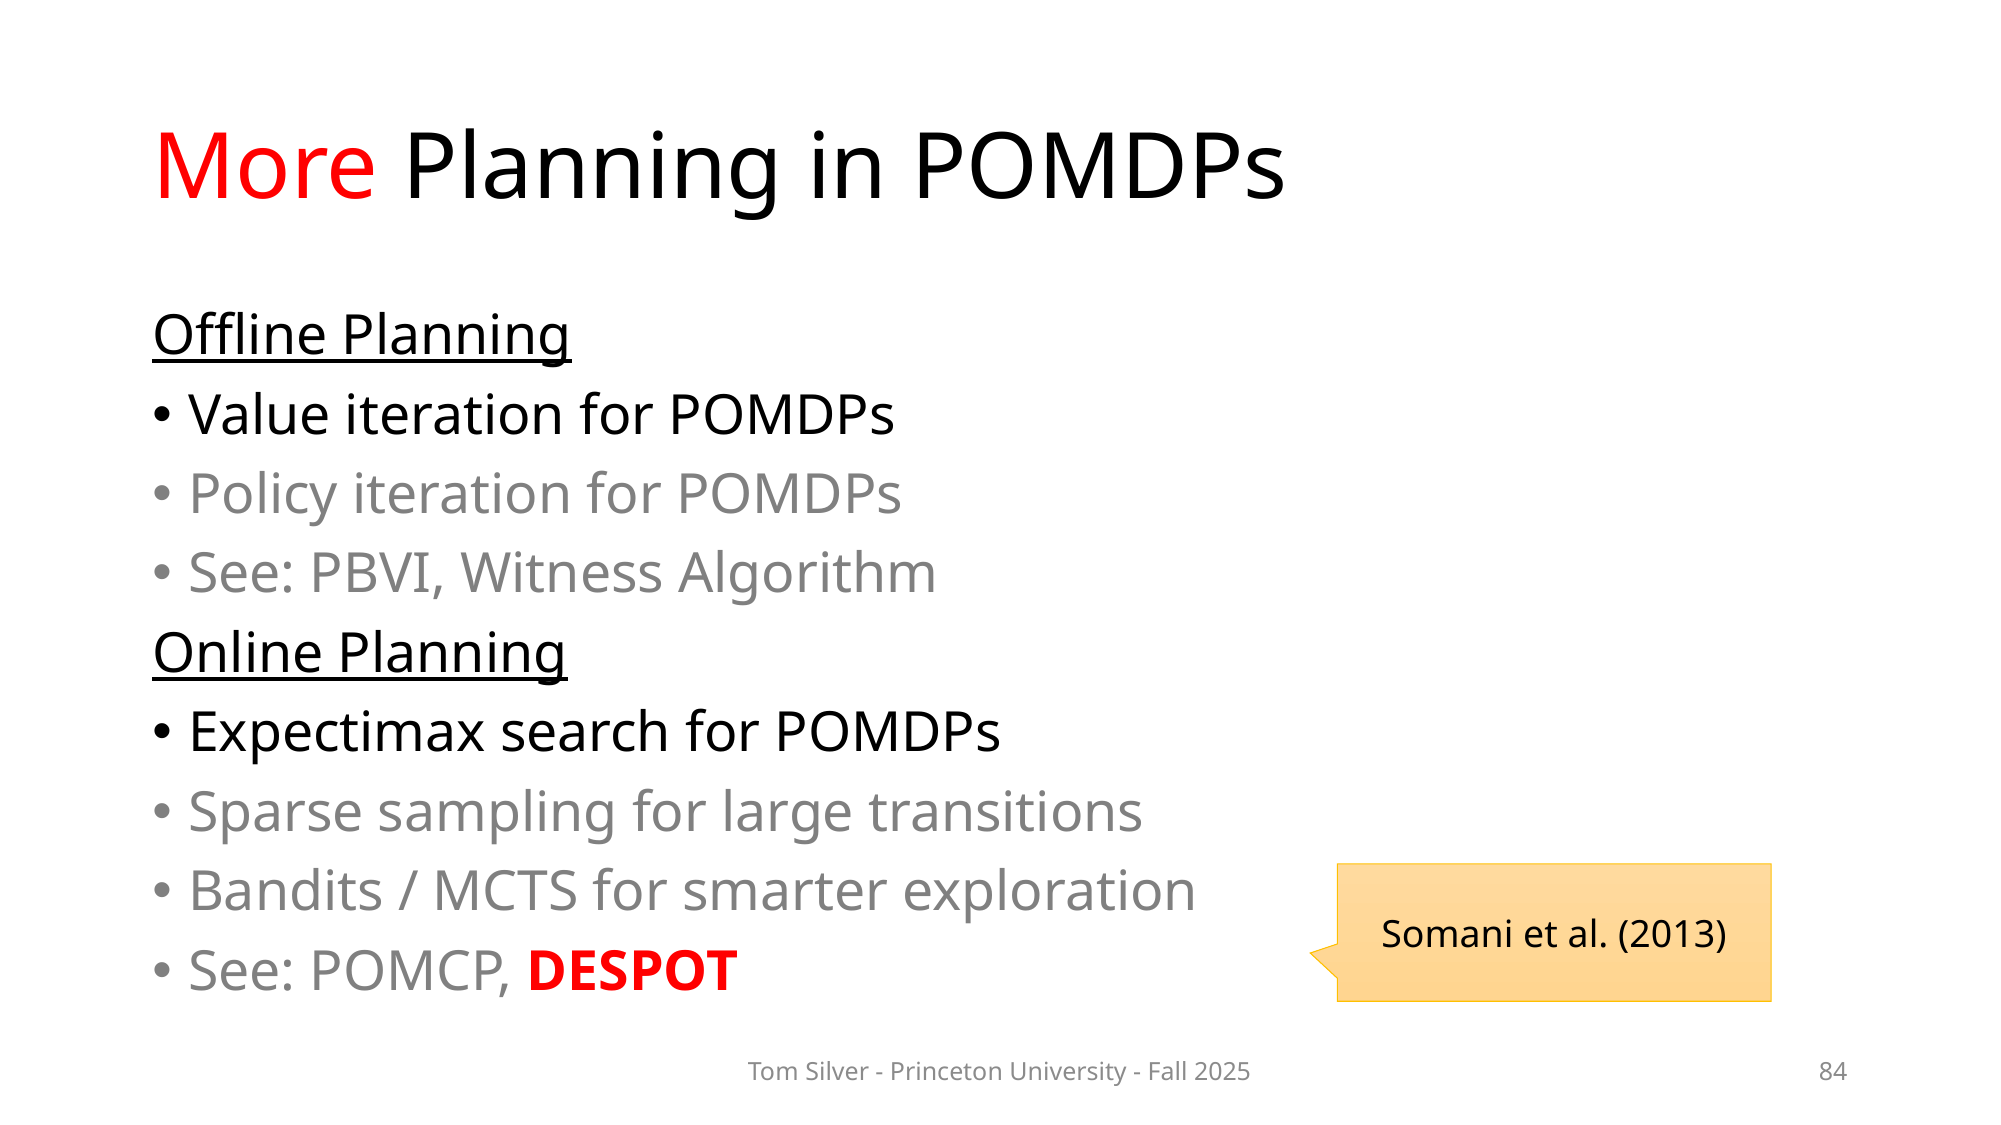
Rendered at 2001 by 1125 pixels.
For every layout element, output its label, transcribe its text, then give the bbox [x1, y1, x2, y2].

footer Tom Silver - Princeton University - Fall 2025 [662, 1042, 1338, 1103]
title More Planning in POMDPs [137, 59, 1863, 278]
list Offline Planning Value iteration for POMDPs Policy iteration for POMDPs See: PBVI, Witness Algorithm Online Planning Expectimax search for POMDPs Sparse sampling for large transitions Bandits / MCTS for smarter exploration See: POMCP, DESPOT [137, 299, 1863, 1014]
text_box Somani et al. (2013) [1309, 863, 1772, 1002]
slide_number 84 [1412, 1042, 1863, 1103]
